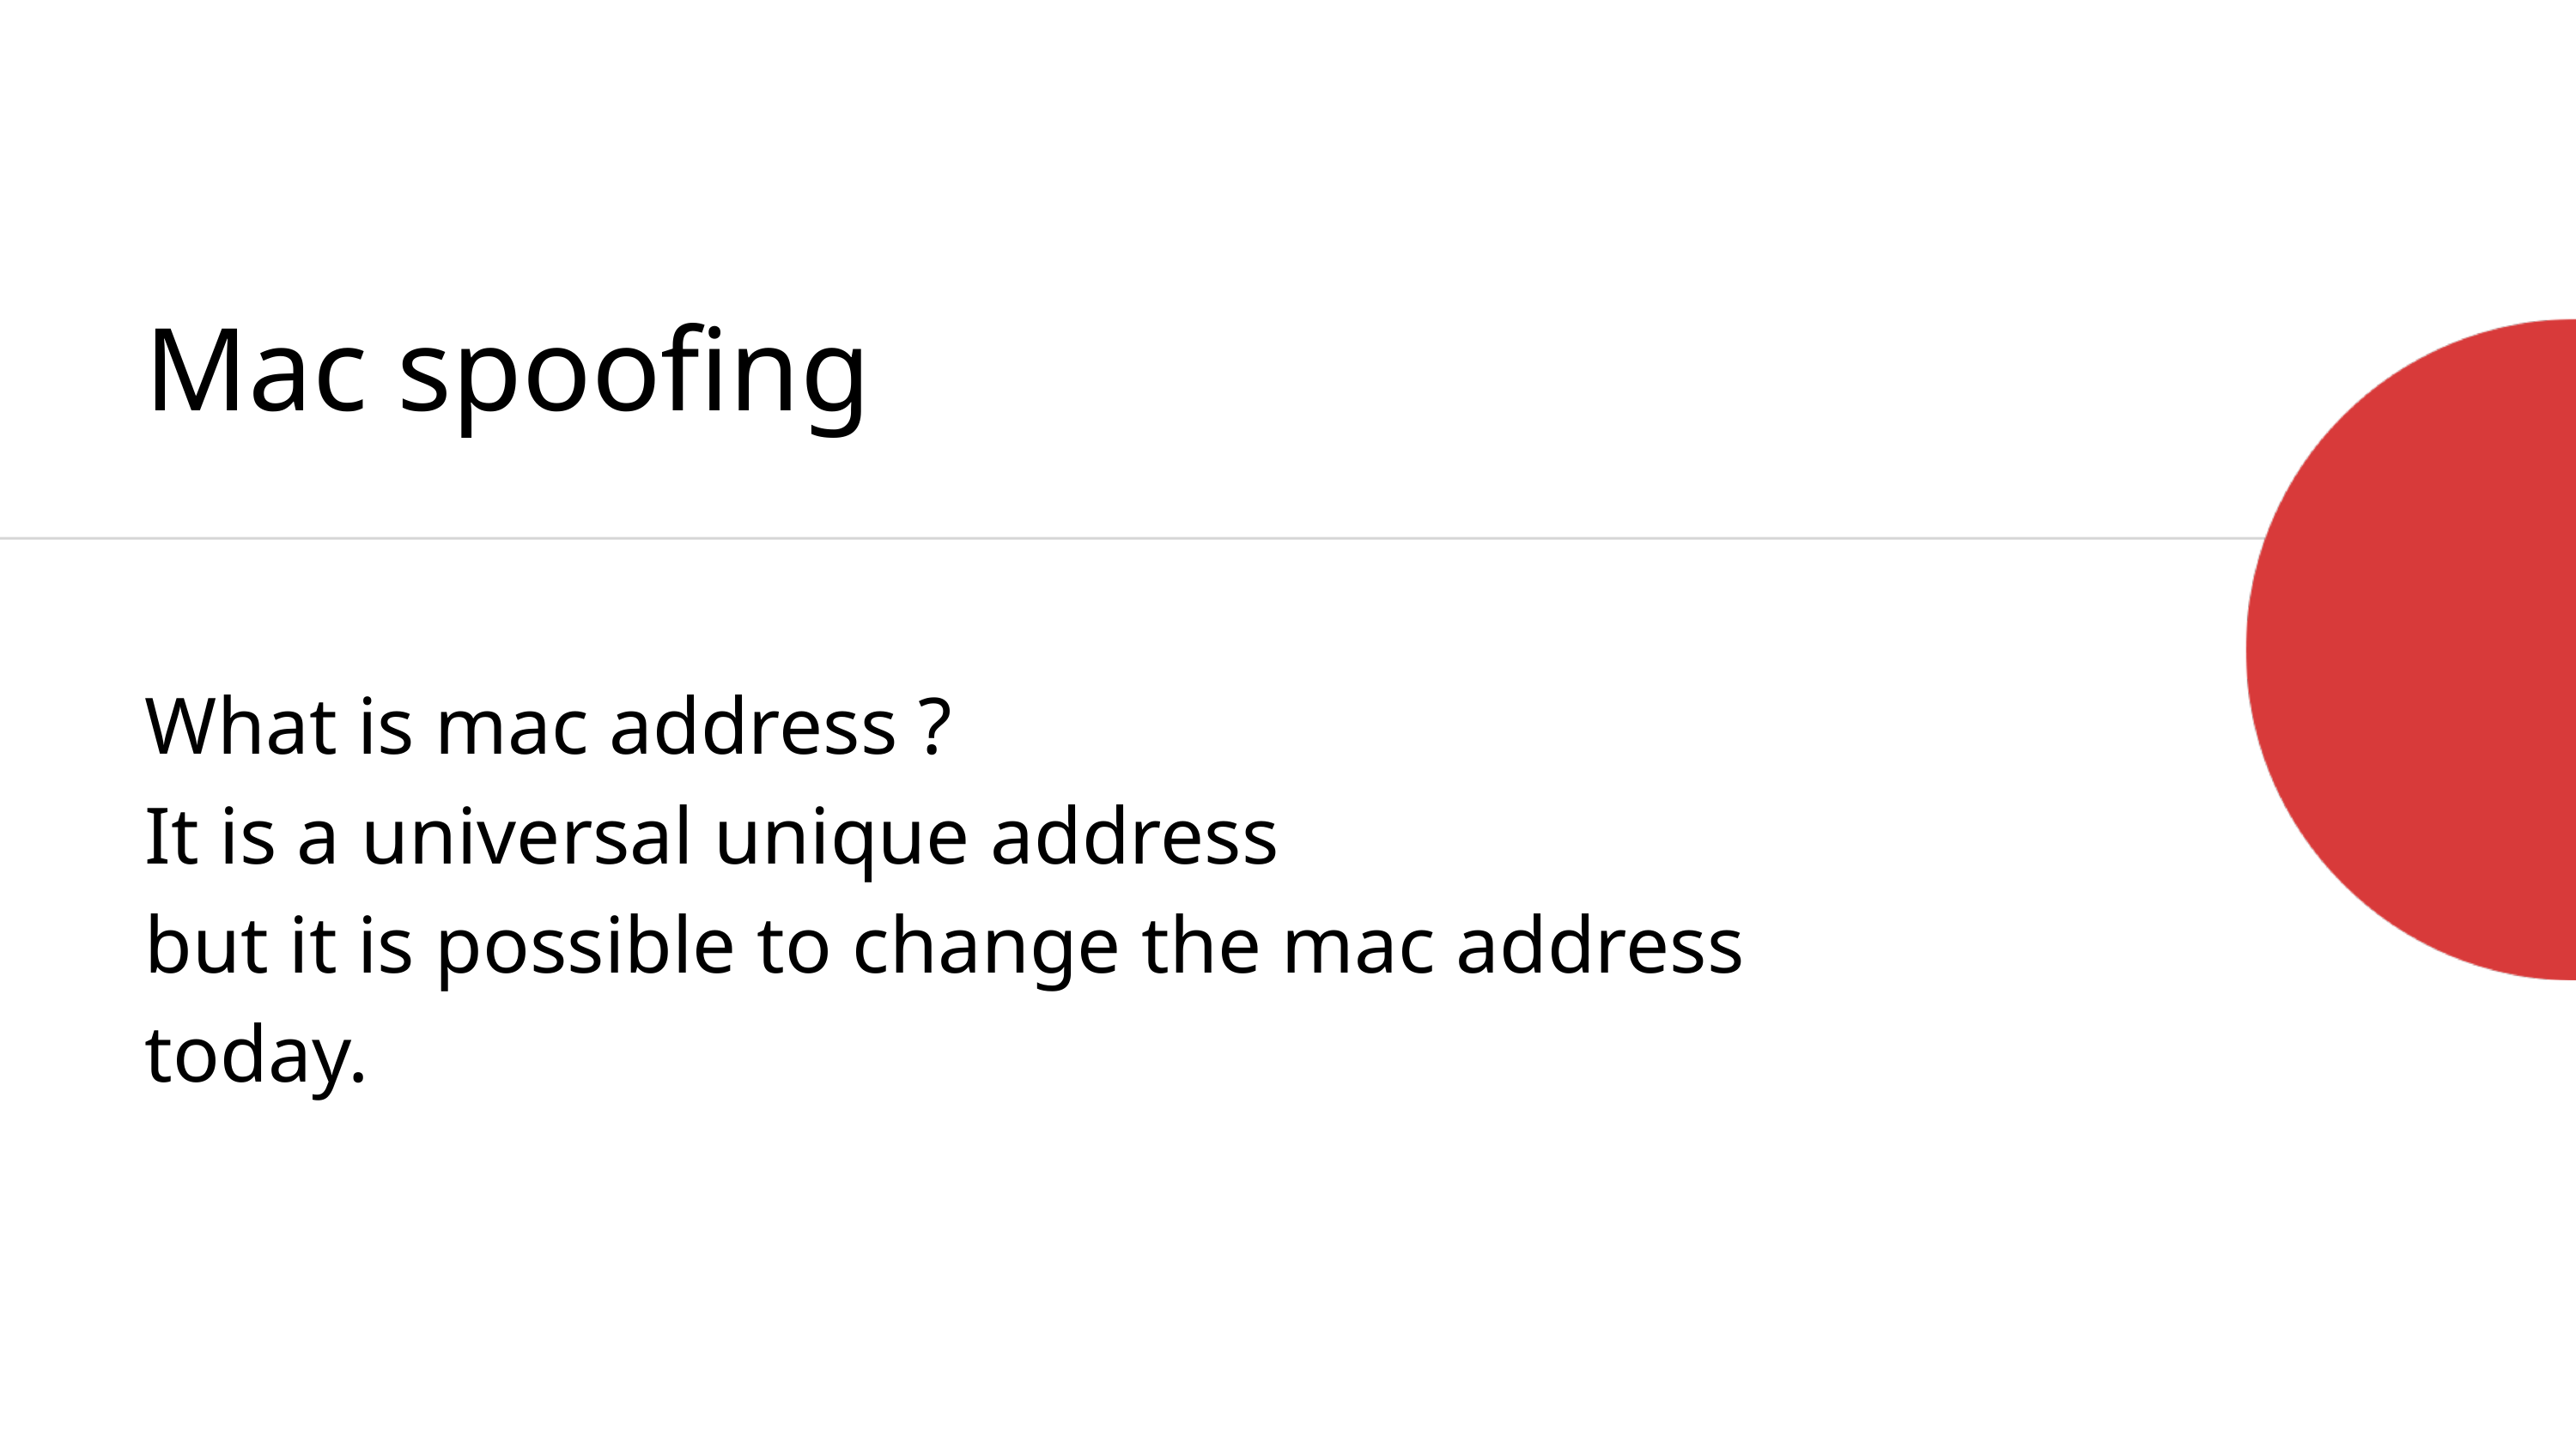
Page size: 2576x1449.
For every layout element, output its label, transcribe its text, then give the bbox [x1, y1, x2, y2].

picture [2080, 320, 2576, 980]
text_box What is mac address ? It is a universal unique address but it is possible to change the mac address today. [144, 661, 1966, 1247]
text_box Mac spoofing [144, 273, 1608, 434]
